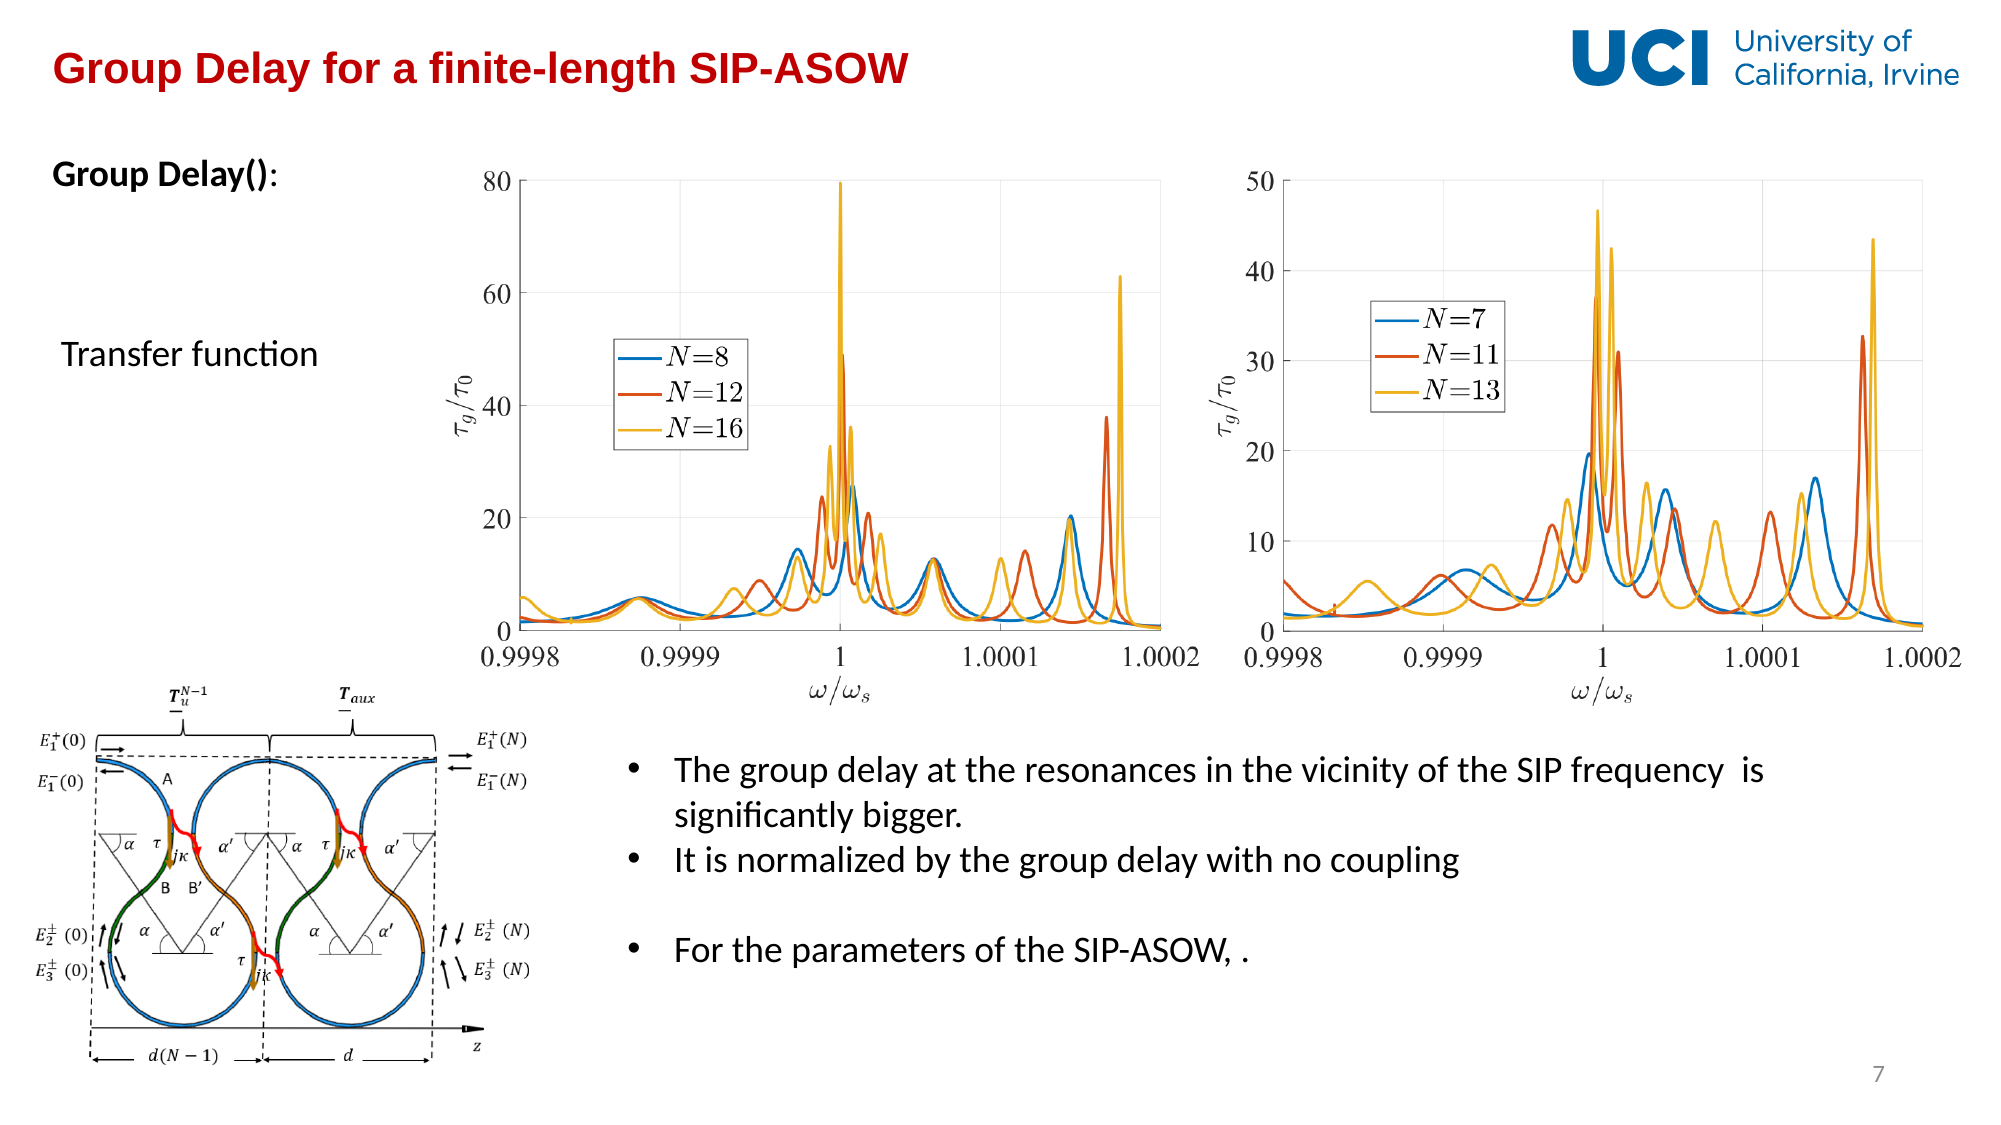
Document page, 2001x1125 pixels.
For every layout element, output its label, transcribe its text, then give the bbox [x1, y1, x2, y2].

title Group Delay for a finite-length SIP-ASOW [37, 32, 1400, 100]
picture [24, 137, 2000, 1080]
picture [1572, 29, 1959, 88]
slide_number 7 [1433, 1042, 1900, 1103]
